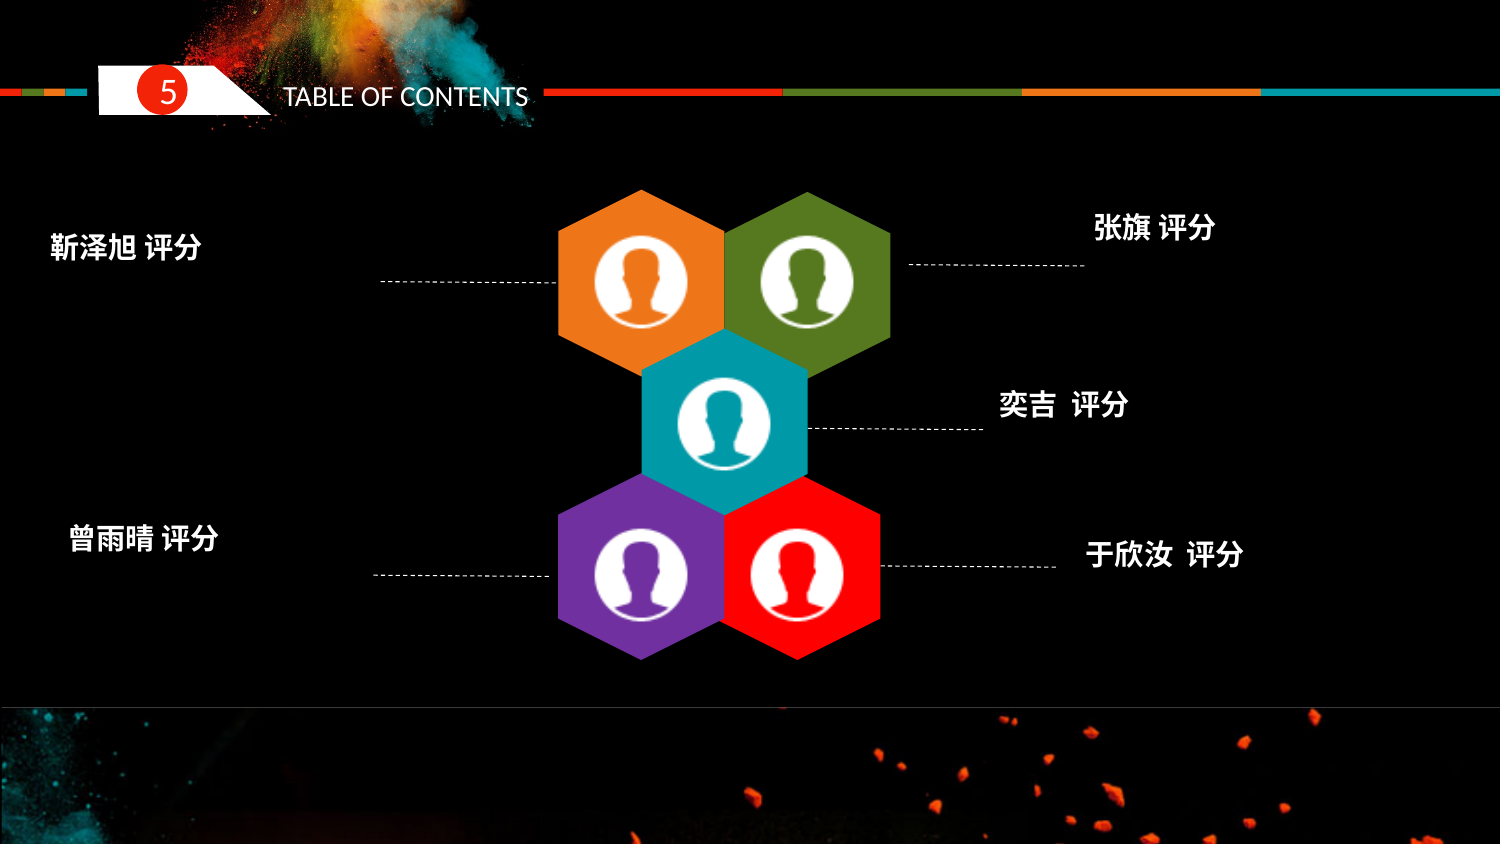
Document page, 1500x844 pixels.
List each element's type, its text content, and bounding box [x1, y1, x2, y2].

picture [1, 151, 1500, 844]
text_box 曾雨晴 评分 [52, 512, 381, 563]
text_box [0, 0, 1500, 203]
text_box 奕吉 评分 [984, 378, 1366, 429]
text_box 于欣汝 评分 [1070, 528, 1452, 579]
text_box 张旗 评分 [1078, 203, 1460, 252]
text_box 靳泽旭 评分 [35, 222, 374, 272]
